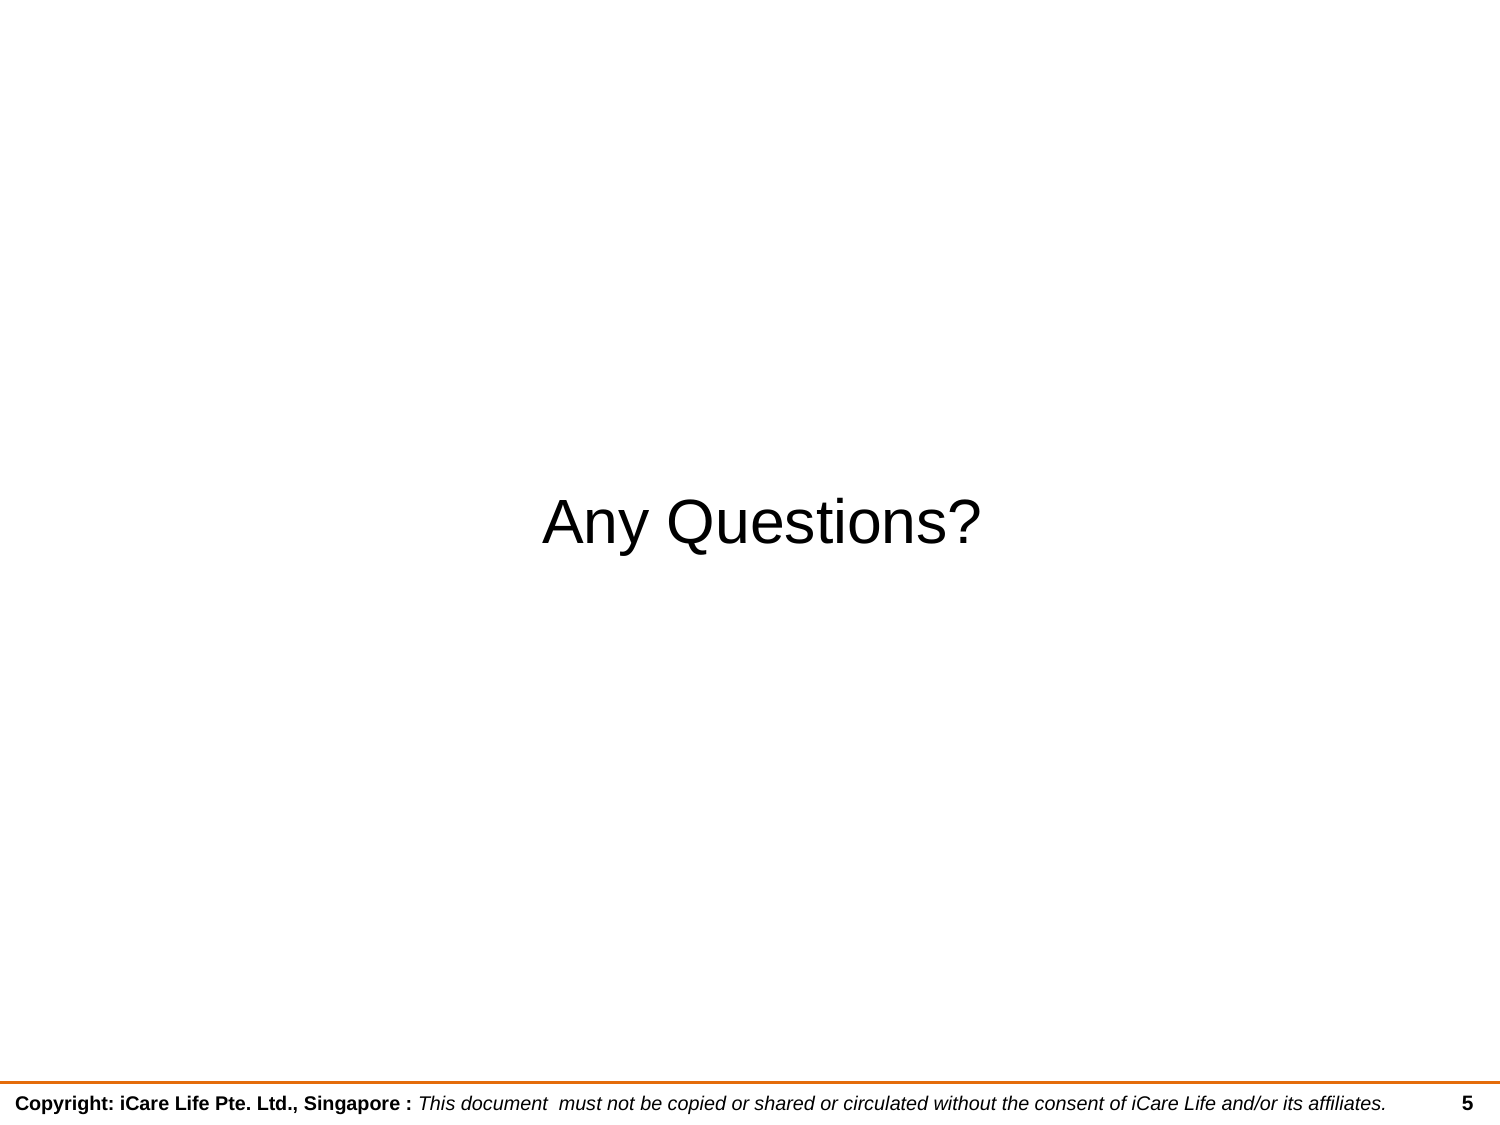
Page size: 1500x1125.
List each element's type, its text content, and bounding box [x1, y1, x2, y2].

title Any Questions? [87, 425, 1438, 613]
text_box 5 [1447, 1082, 1495, 1122]
